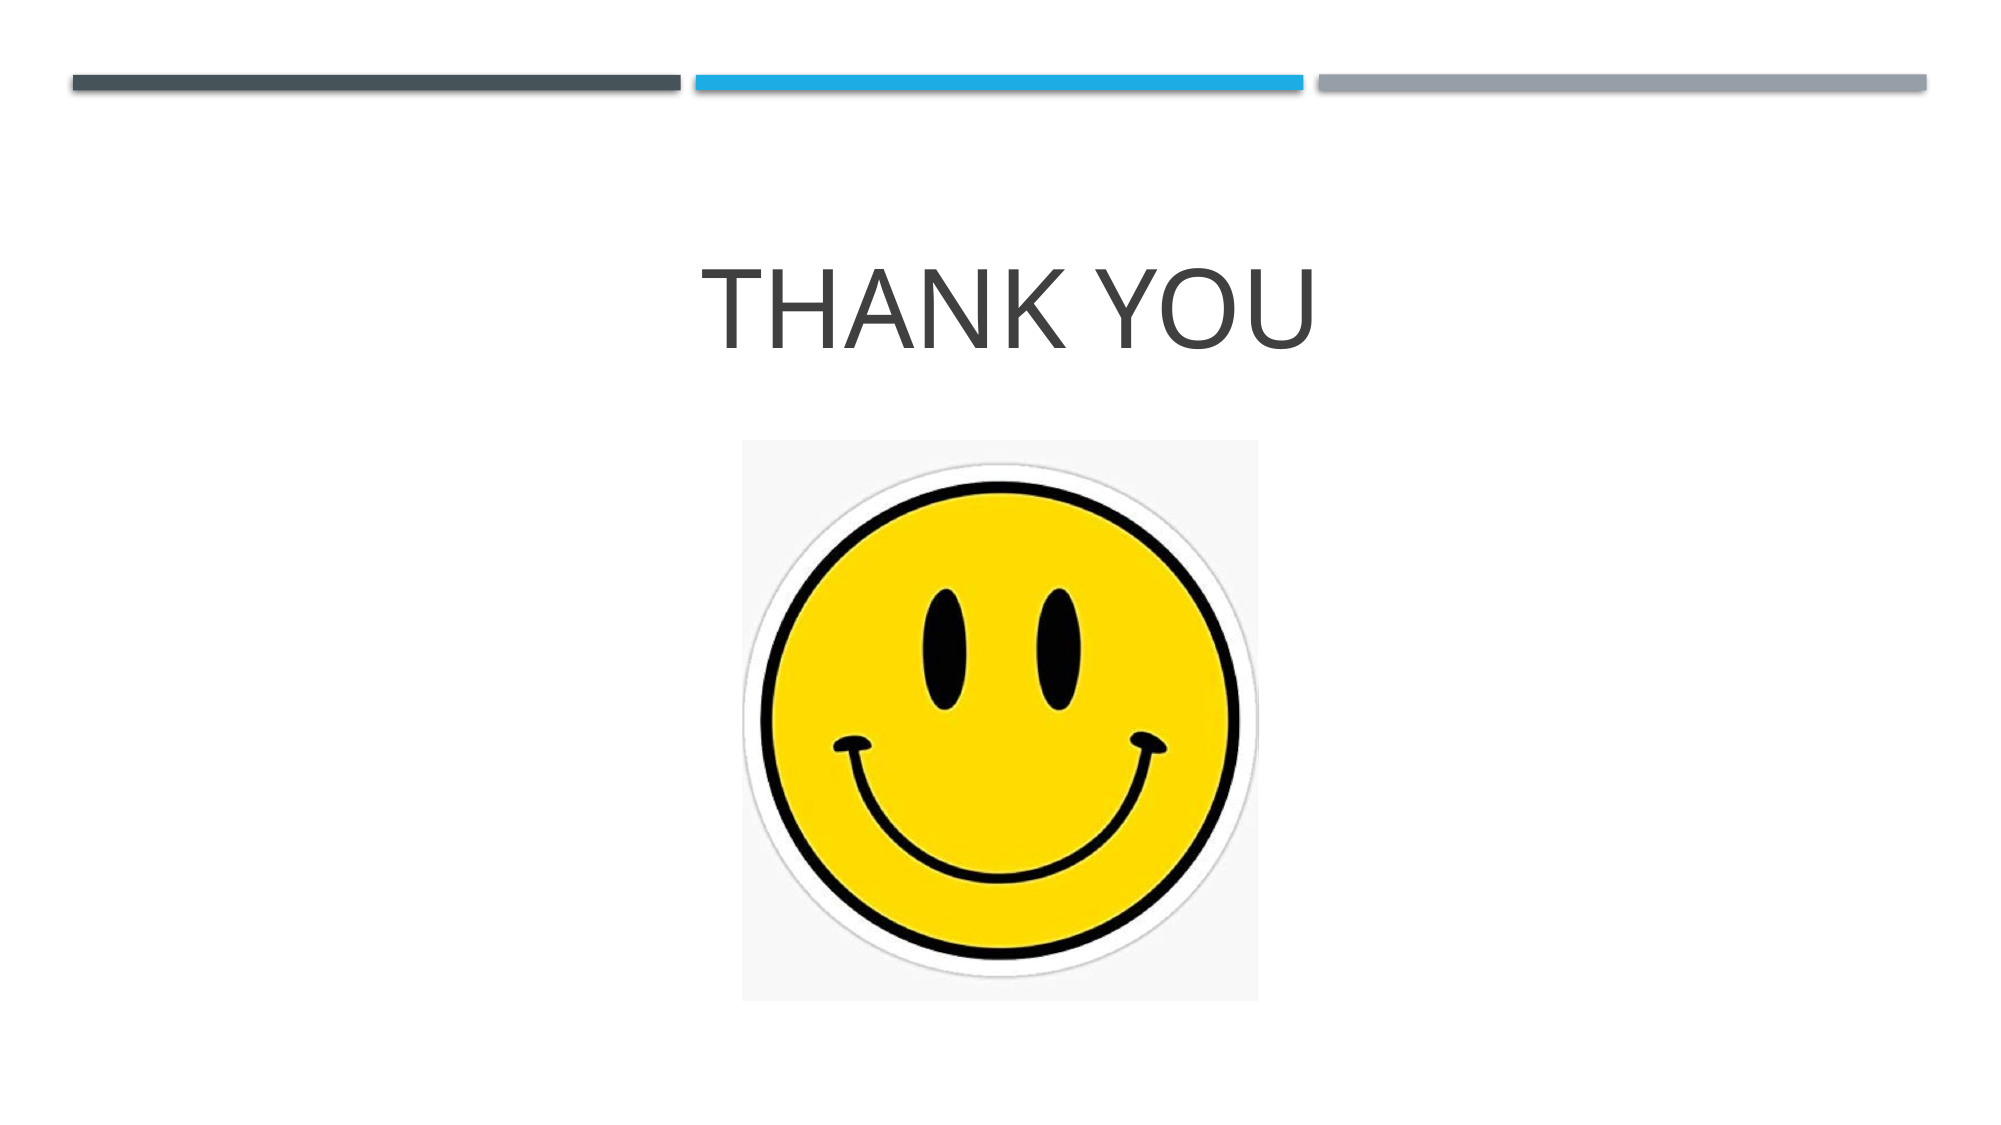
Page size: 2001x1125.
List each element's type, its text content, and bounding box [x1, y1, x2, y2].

picture [719, 439, 1281, 1001]
text_box THANK YOU [98, 230, 1902, 379]
